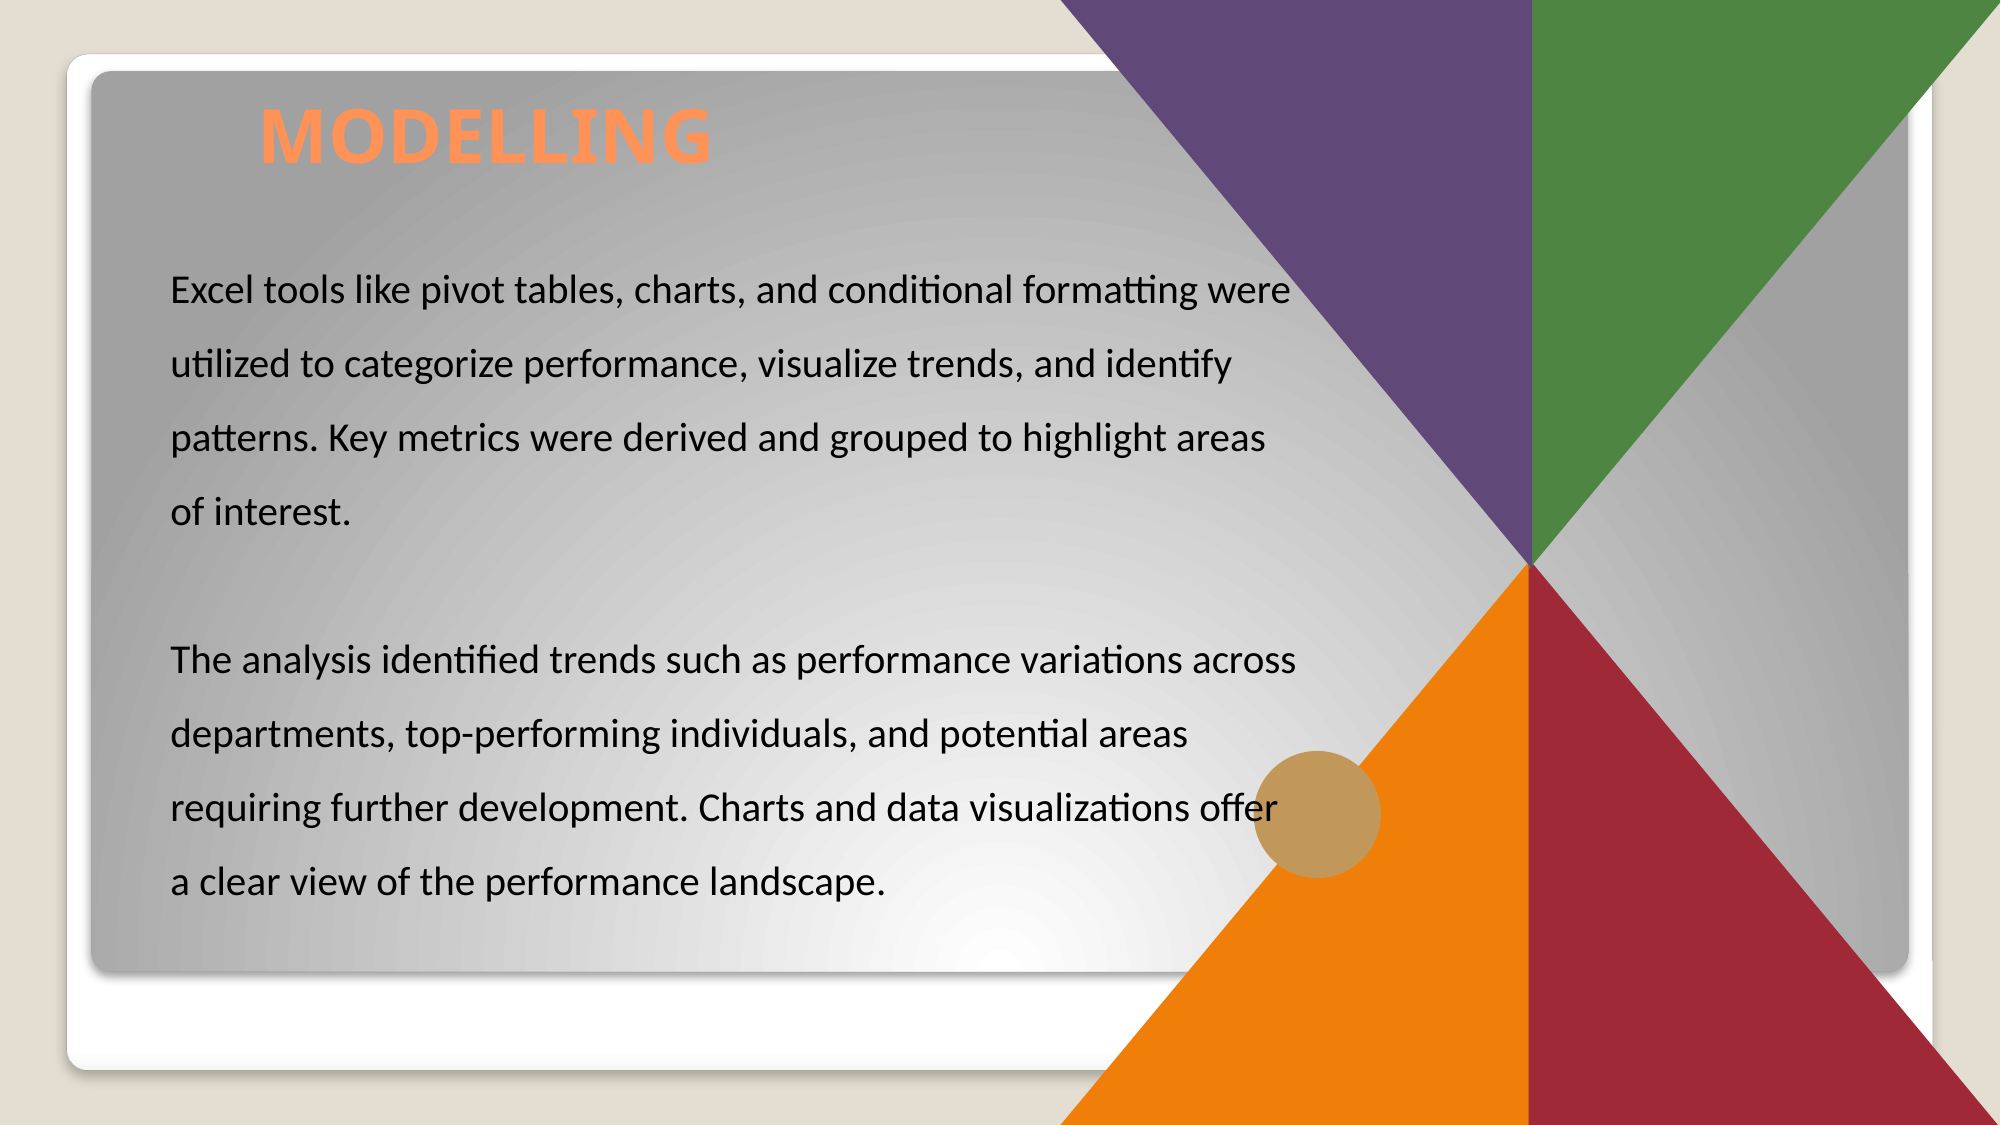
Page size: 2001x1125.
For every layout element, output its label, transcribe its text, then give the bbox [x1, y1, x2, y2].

list Excel tools like pivot tables, charts, and conditional formatting were utilized to categorize performance, visualize trends, and identify patterns. Key metrics were derived and grouped to highlight areas of interest. The analysis identified trends such as performance variations across departments, top-performing individuals, and potential areas requiring further development. Charts and data visualizations offer a clear view of the performance landscape. [155, 238, 1323, 909]
title MODELLING [242, 0, 1323, 179]
